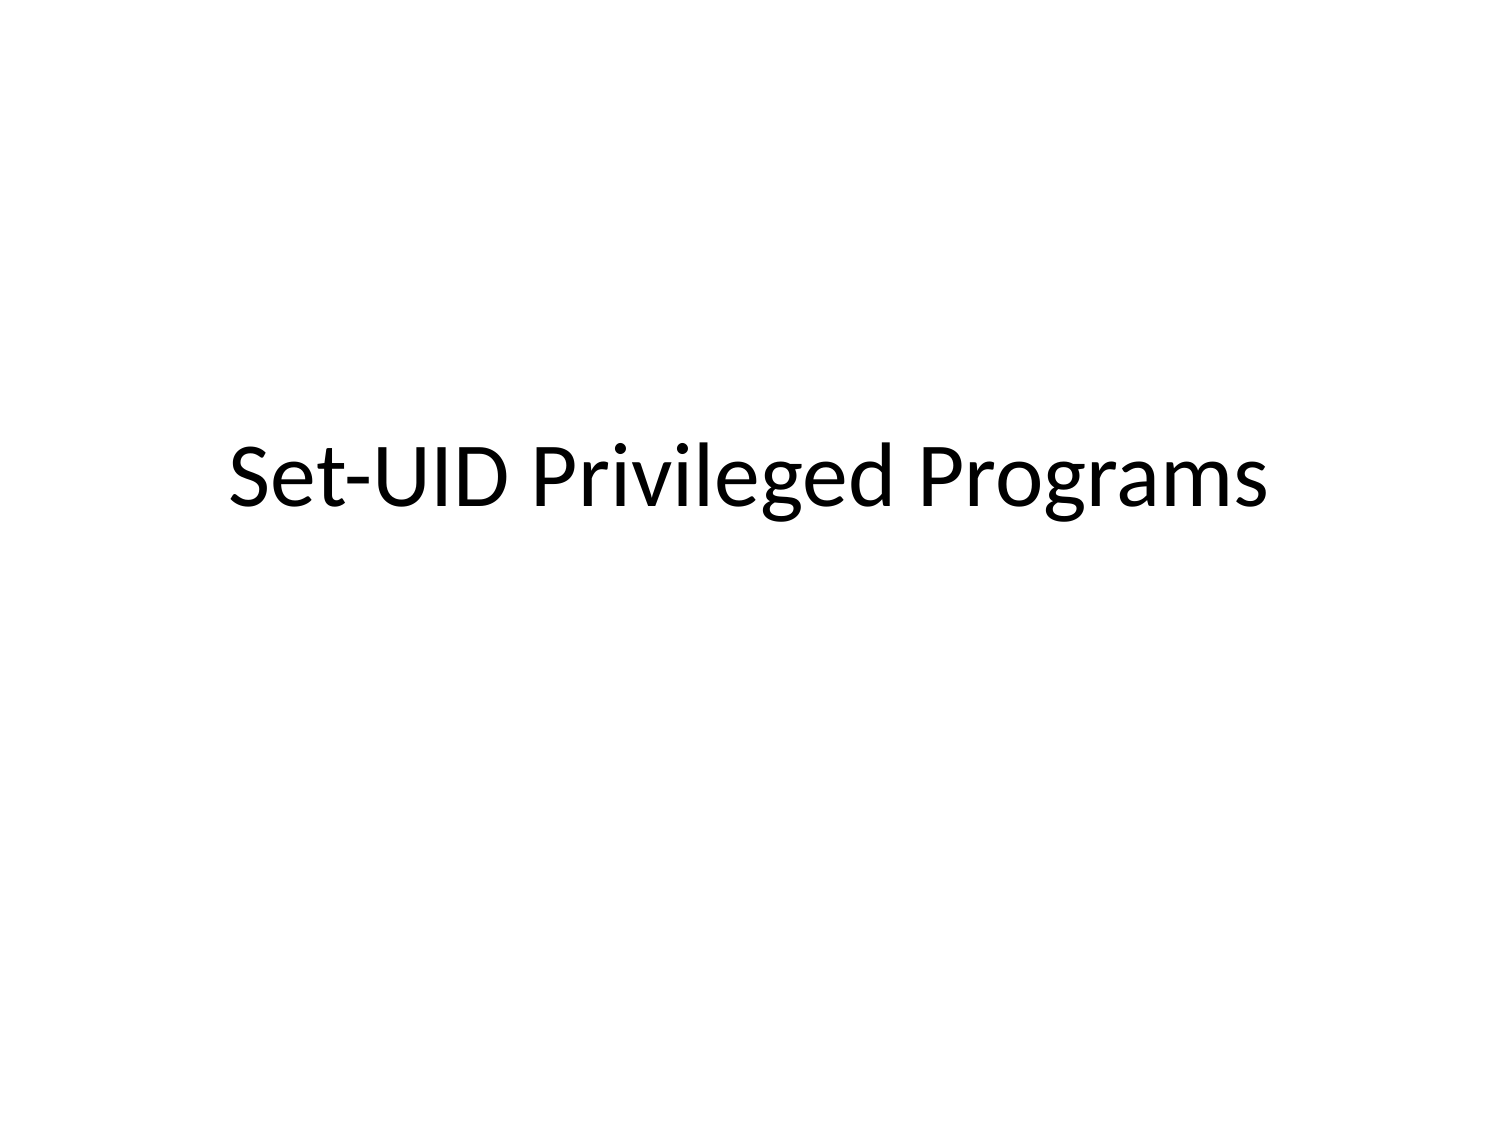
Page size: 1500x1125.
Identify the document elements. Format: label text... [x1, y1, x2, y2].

title Set-UID Privileged Programs [112, 349, 1388, 591]
